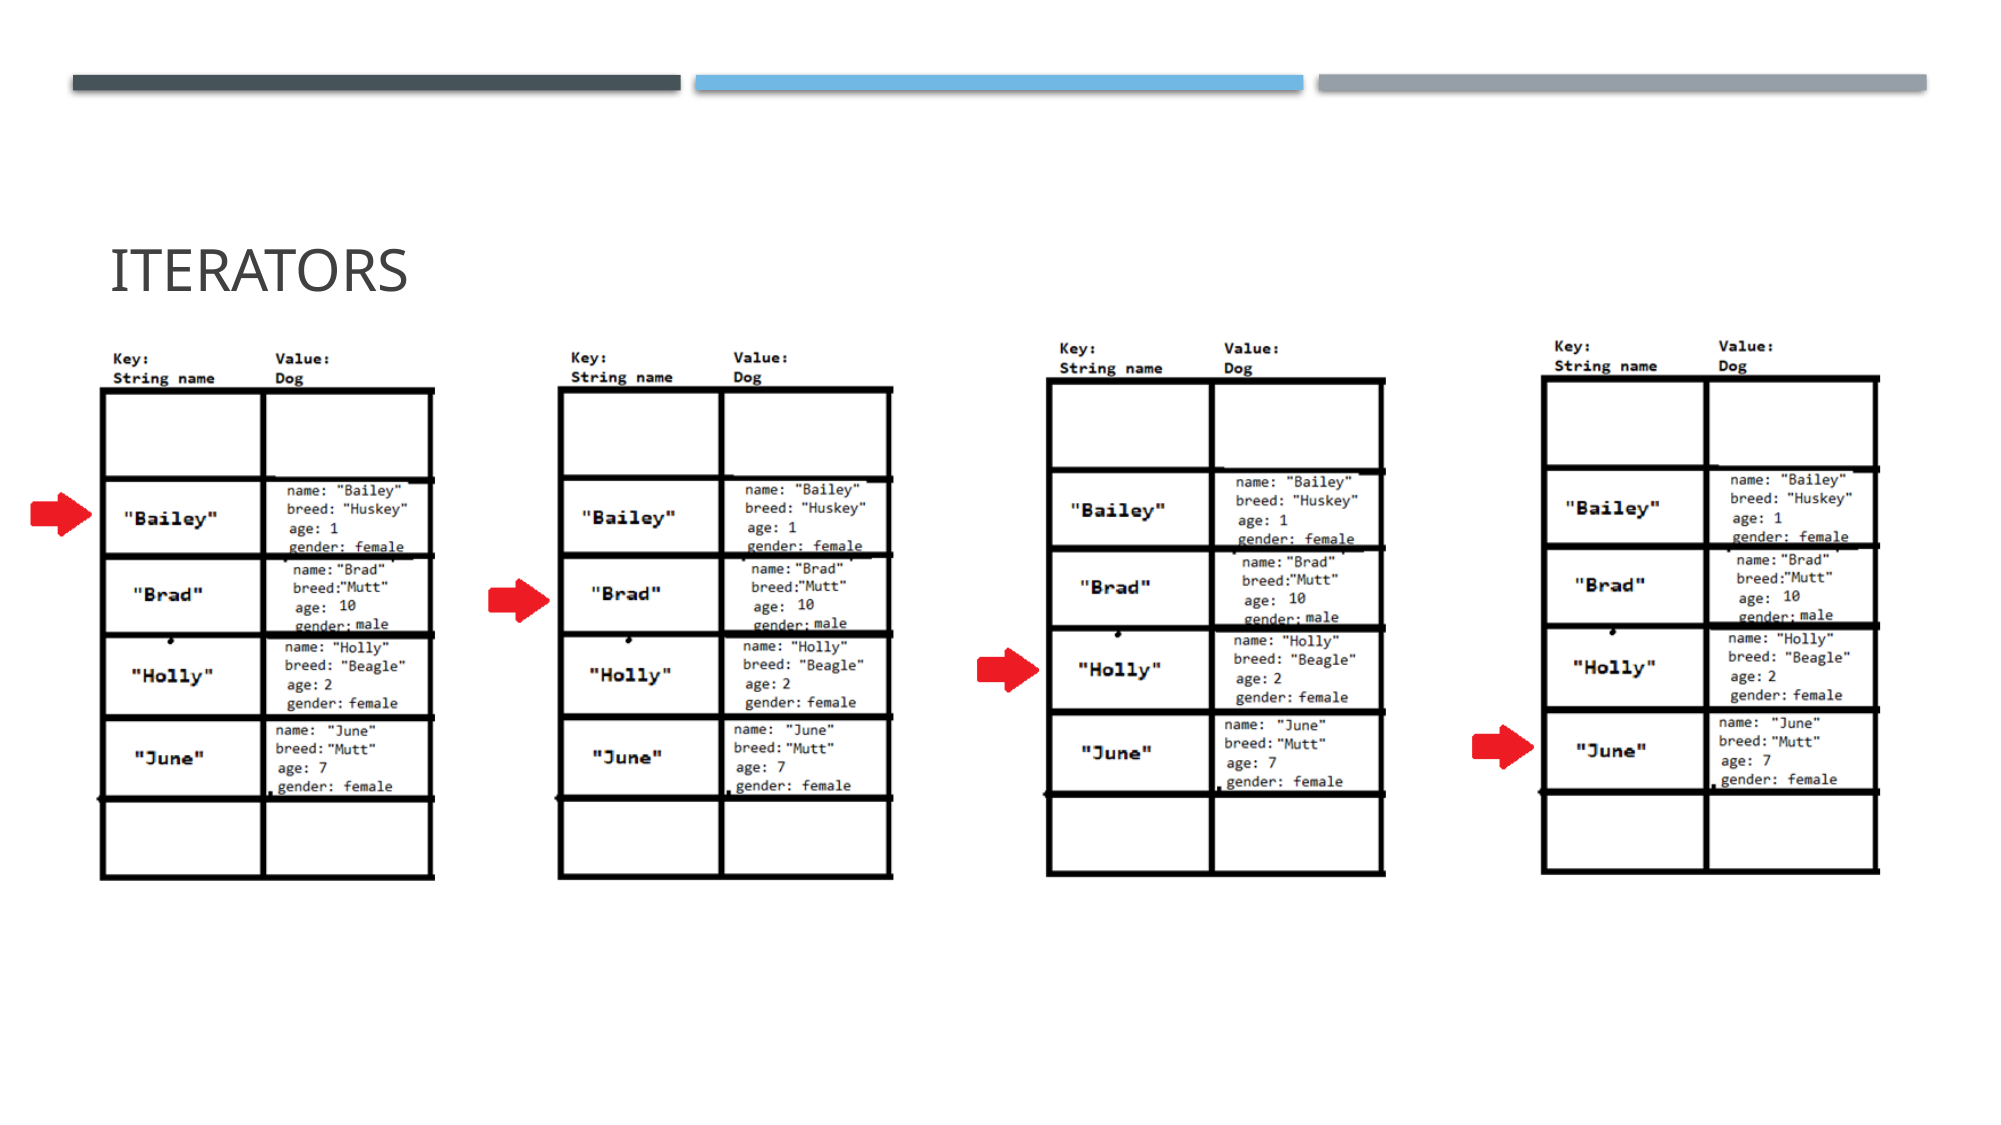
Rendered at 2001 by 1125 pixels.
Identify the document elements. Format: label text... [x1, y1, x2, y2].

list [0, 335, 503, 933]
title iterators [95, 115, 1905, 311]
picture [460, 329, 1927, 906]
